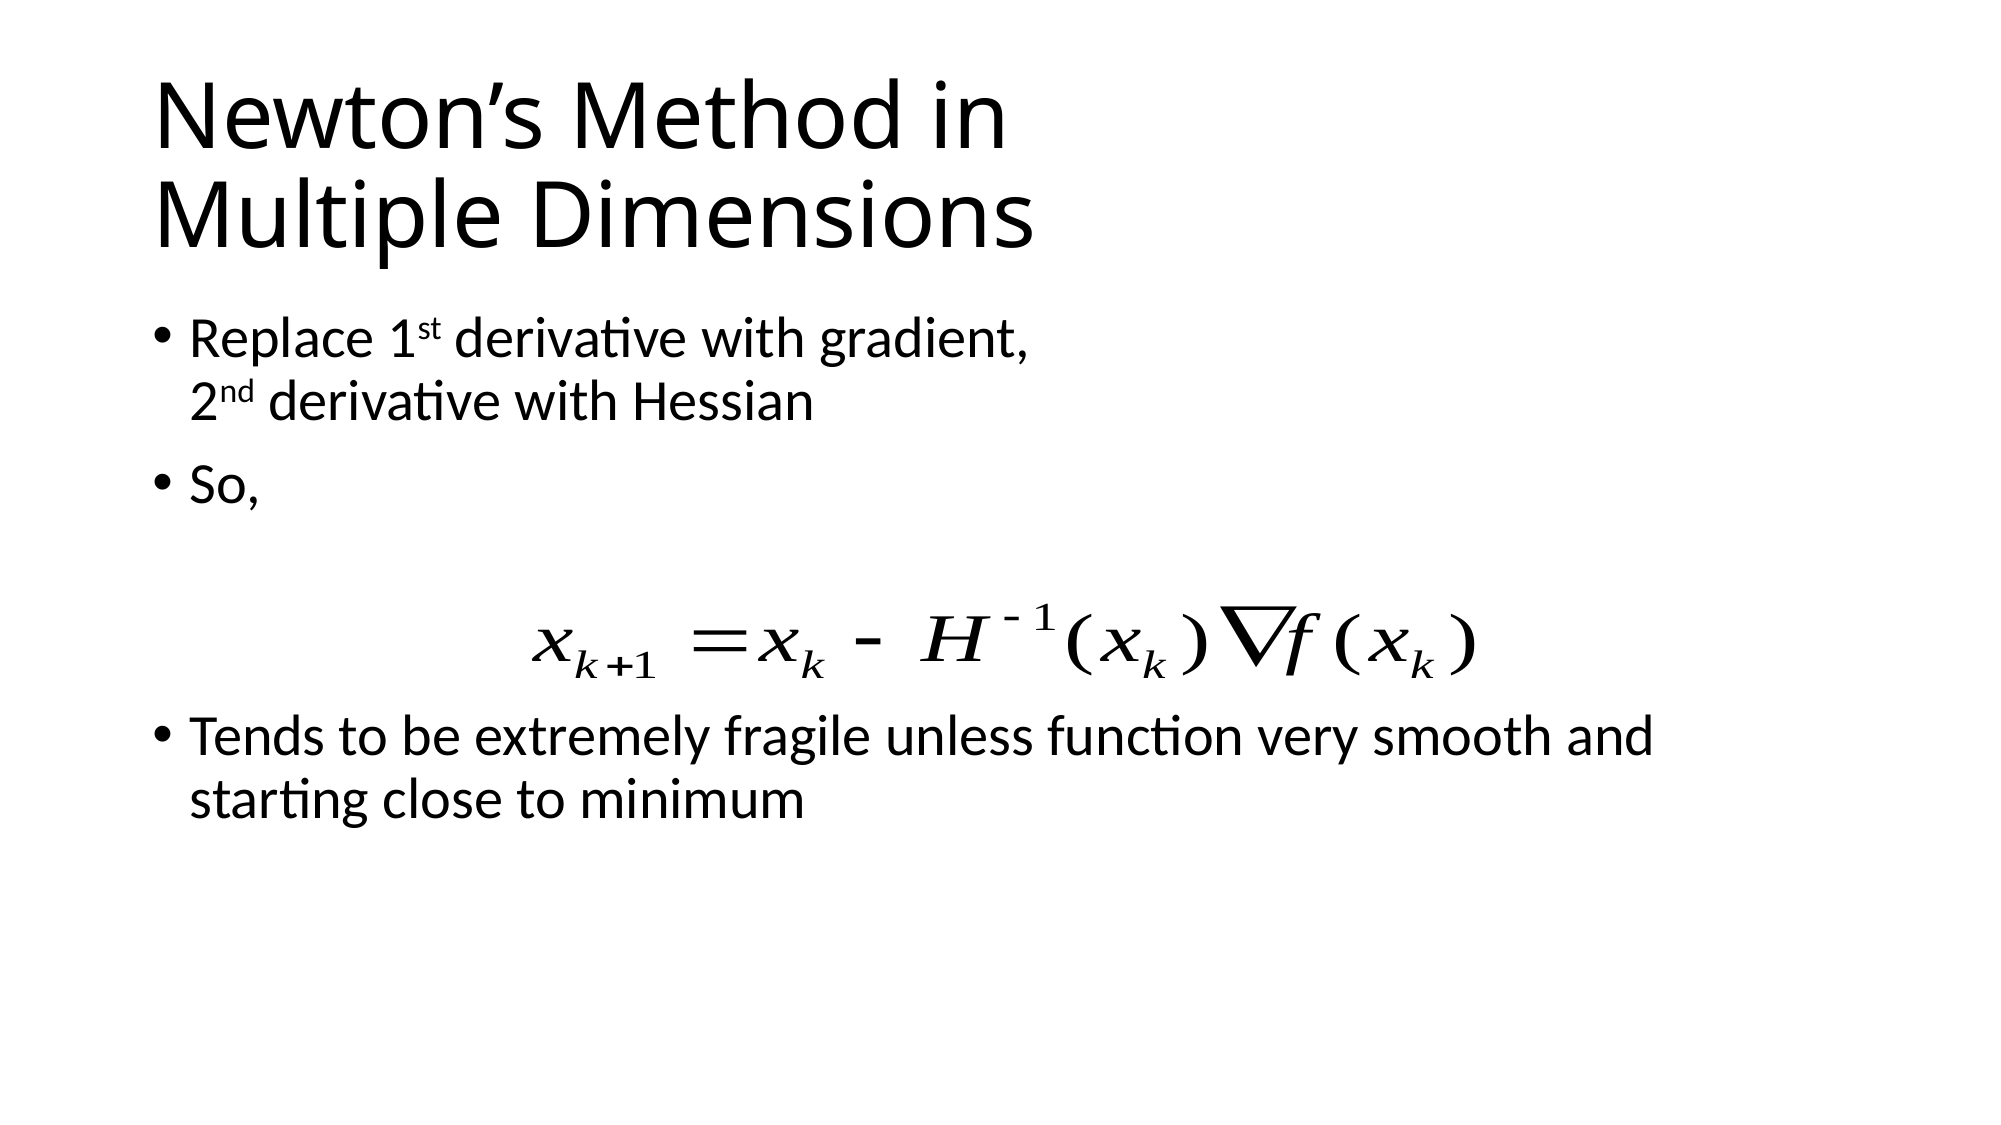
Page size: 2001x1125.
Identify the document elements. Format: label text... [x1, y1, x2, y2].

title Newton’s Method in Multiple Dimensions [137, 59, 1863, 278]
list Replace 1st derivative with gradient, 2nd derivative with Hessian So, Tends to be extremely fragile unless function very smooth and starting close to minimum [137, 299, 1863, 1014]
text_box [515, 587, 1492, 696]
